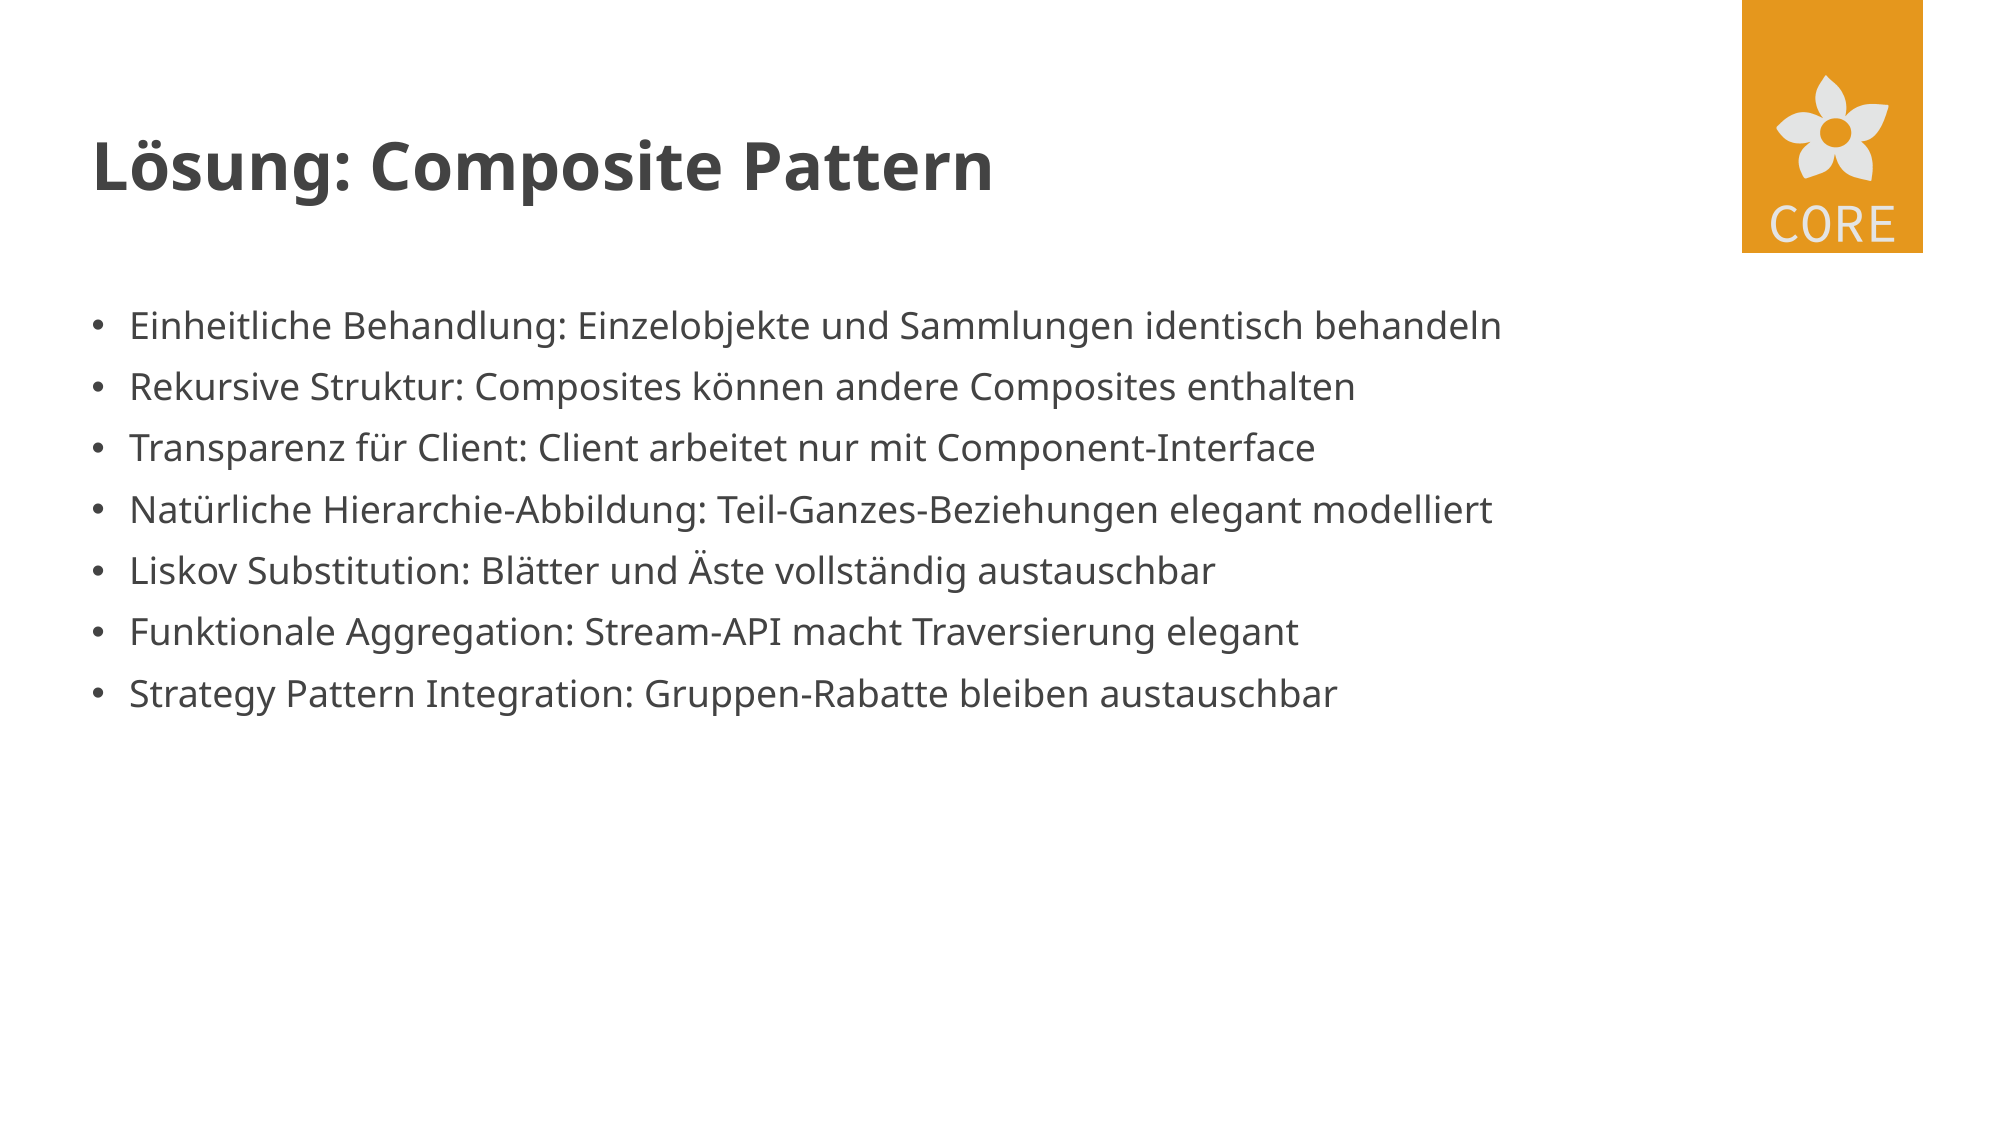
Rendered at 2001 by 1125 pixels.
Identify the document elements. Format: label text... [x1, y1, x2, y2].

title Lösung: Composite Pattern [76, 59, 1732, 278]
list Einheitliche Behandlung: Einzelobjekte und Sammlungen identisch behandeln Rekursive Struktur: Composites können andere Composites enthalten Transparenz für Client: Client arbeitet nur mit Component-Interface Natürliche Hierarchie-Abbildung: Teil-Ganzes-Beziehungen elegant modelliert Liskov Substitution: Blätter und Äste vollständig austauschbar Funktionale Aggregation: Stream-API macht Traversierung elegant Strategy Pattern Integration: Gruppen-Rabatte bleiben austauschbar [76, 299, 1919, 1066]
picture [1742, 0, 1923, 253]
